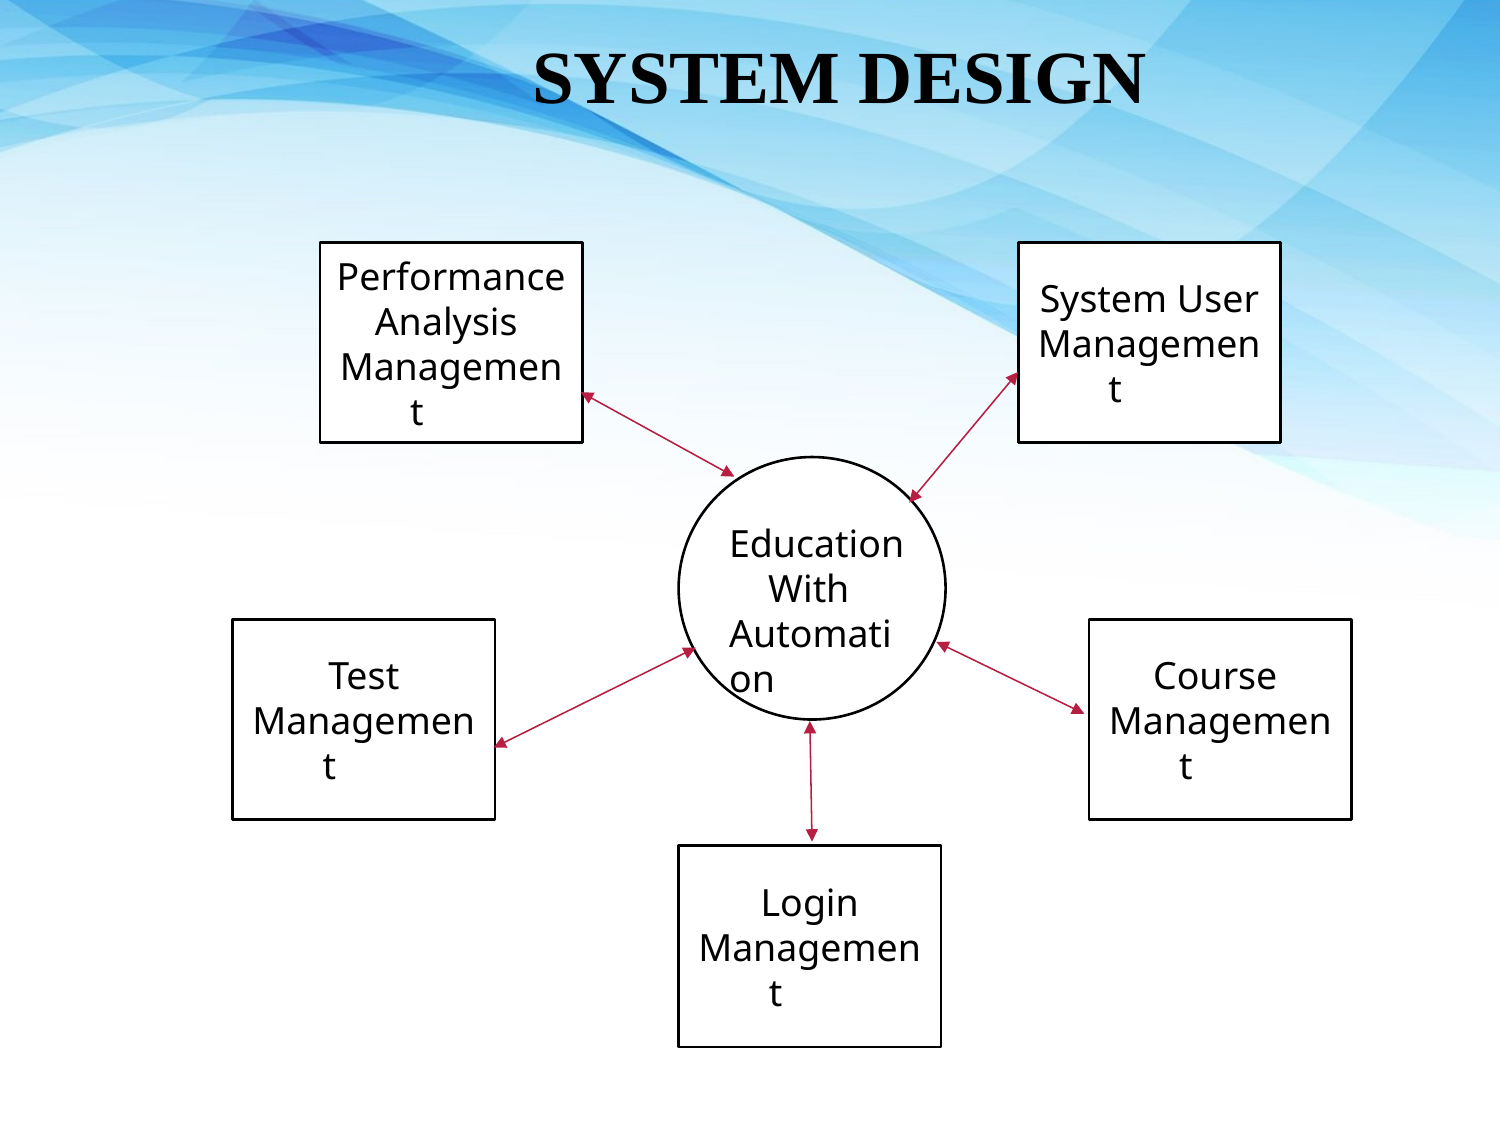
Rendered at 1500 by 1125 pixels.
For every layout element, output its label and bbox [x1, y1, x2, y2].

text_box [936, 641, 1085, 714]
text_box [909, 371, 1019, 503]
text_box [580, 391, 735, 477]
picture [0, 0, 1500, 1125]
text_box [809, 720, 813, 842]
text_box [493, 647, 696, 748]
